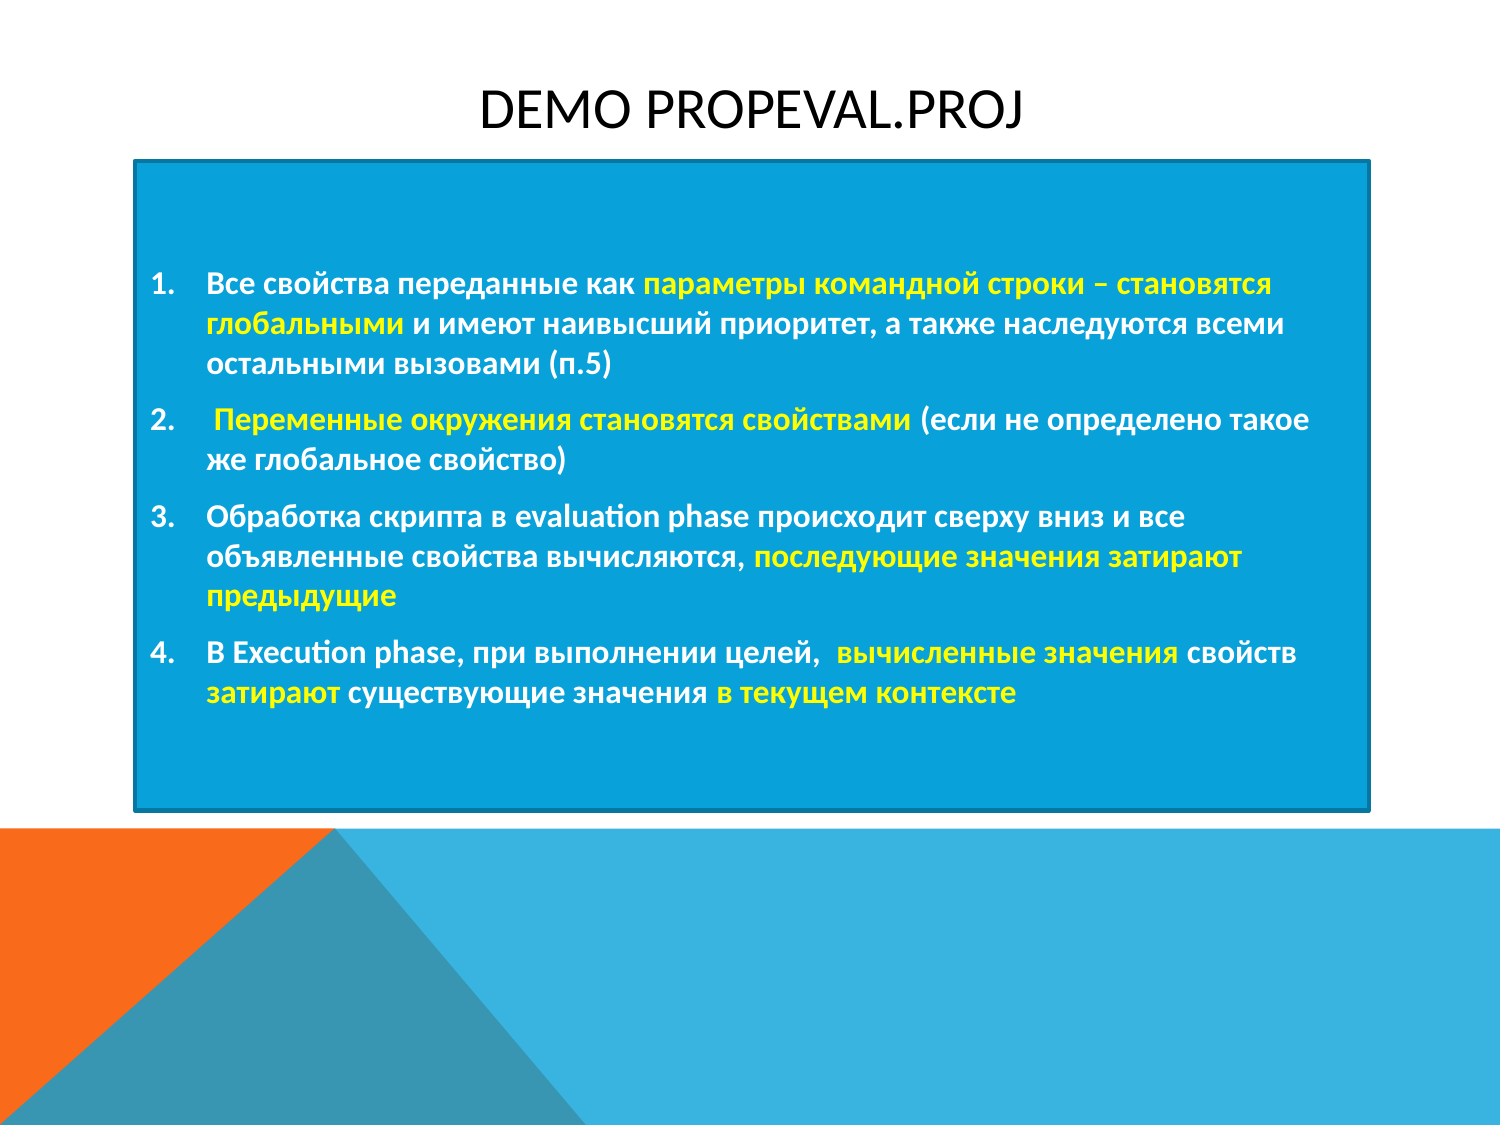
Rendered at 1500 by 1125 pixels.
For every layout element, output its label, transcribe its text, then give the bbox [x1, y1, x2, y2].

list Все свойства переданные как параметры командной строки – становятся глобальными и имеют наивысший приоритет, а также наследуются всеми остальными вызовами (п.5) Переменные окружения становятся свойствами (если не определено такое же глобальное свойство) Обработка скрипта в evaluation phase происходит сверху вниз и все объявленные свойства вычисляются, последующие значения затирают предыдущие В Execution phase, при выполнении целей, вычисленные значения свойств затирают существующие значения в текущем контексте [133, 159, 1371, 813]
title DEMO PropEval.proj [135, 60, 1369, 150]
